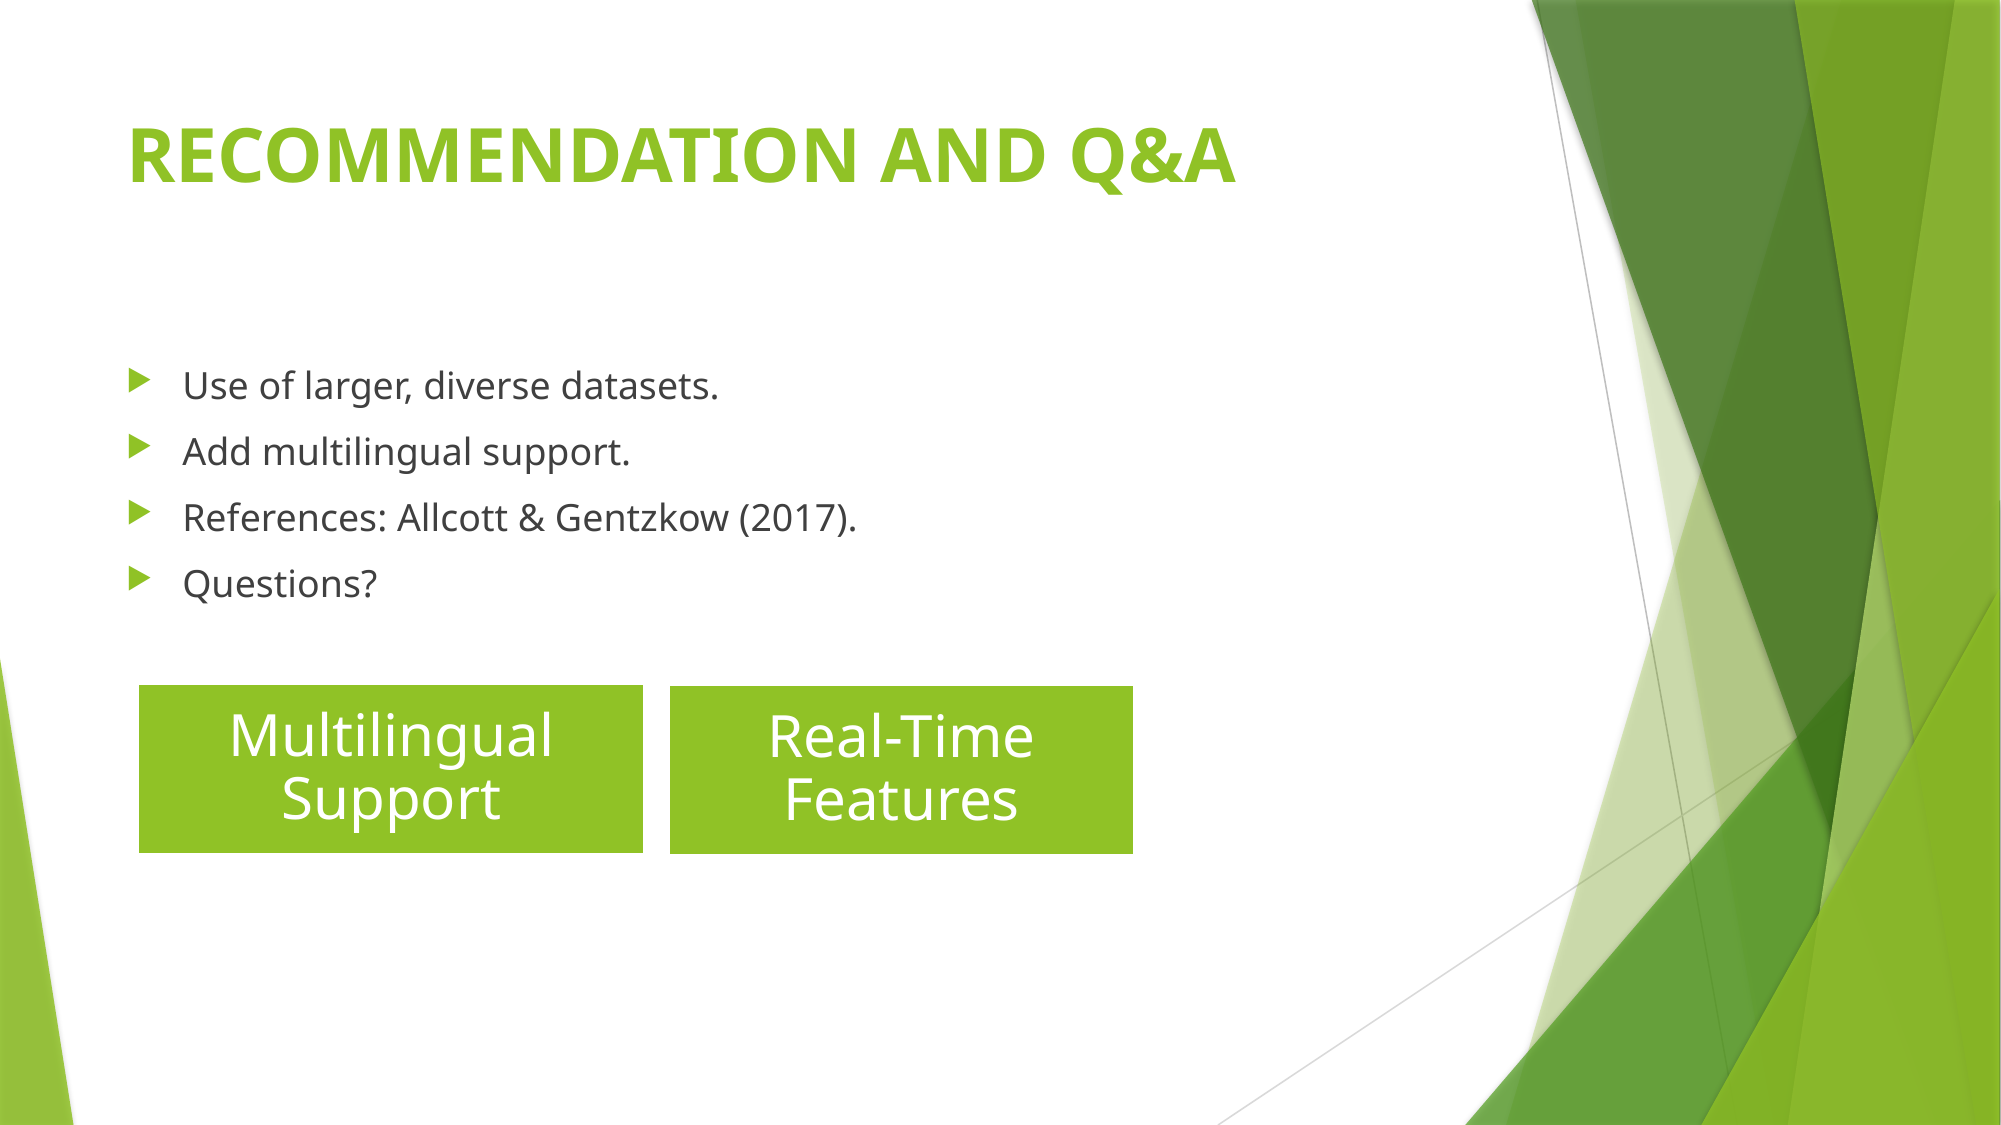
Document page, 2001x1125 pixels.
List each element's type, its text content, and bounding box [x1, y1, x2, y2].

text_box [136, 655, 1142, 882]
title RECOMMENDATION AND Q&A [111, 99, 1522, 317]
list Use of larger, diverse datasets. Add multilingual support. References: Allcott & Gentzkow (2017). Questions? [111, 354, 1522, 992]
